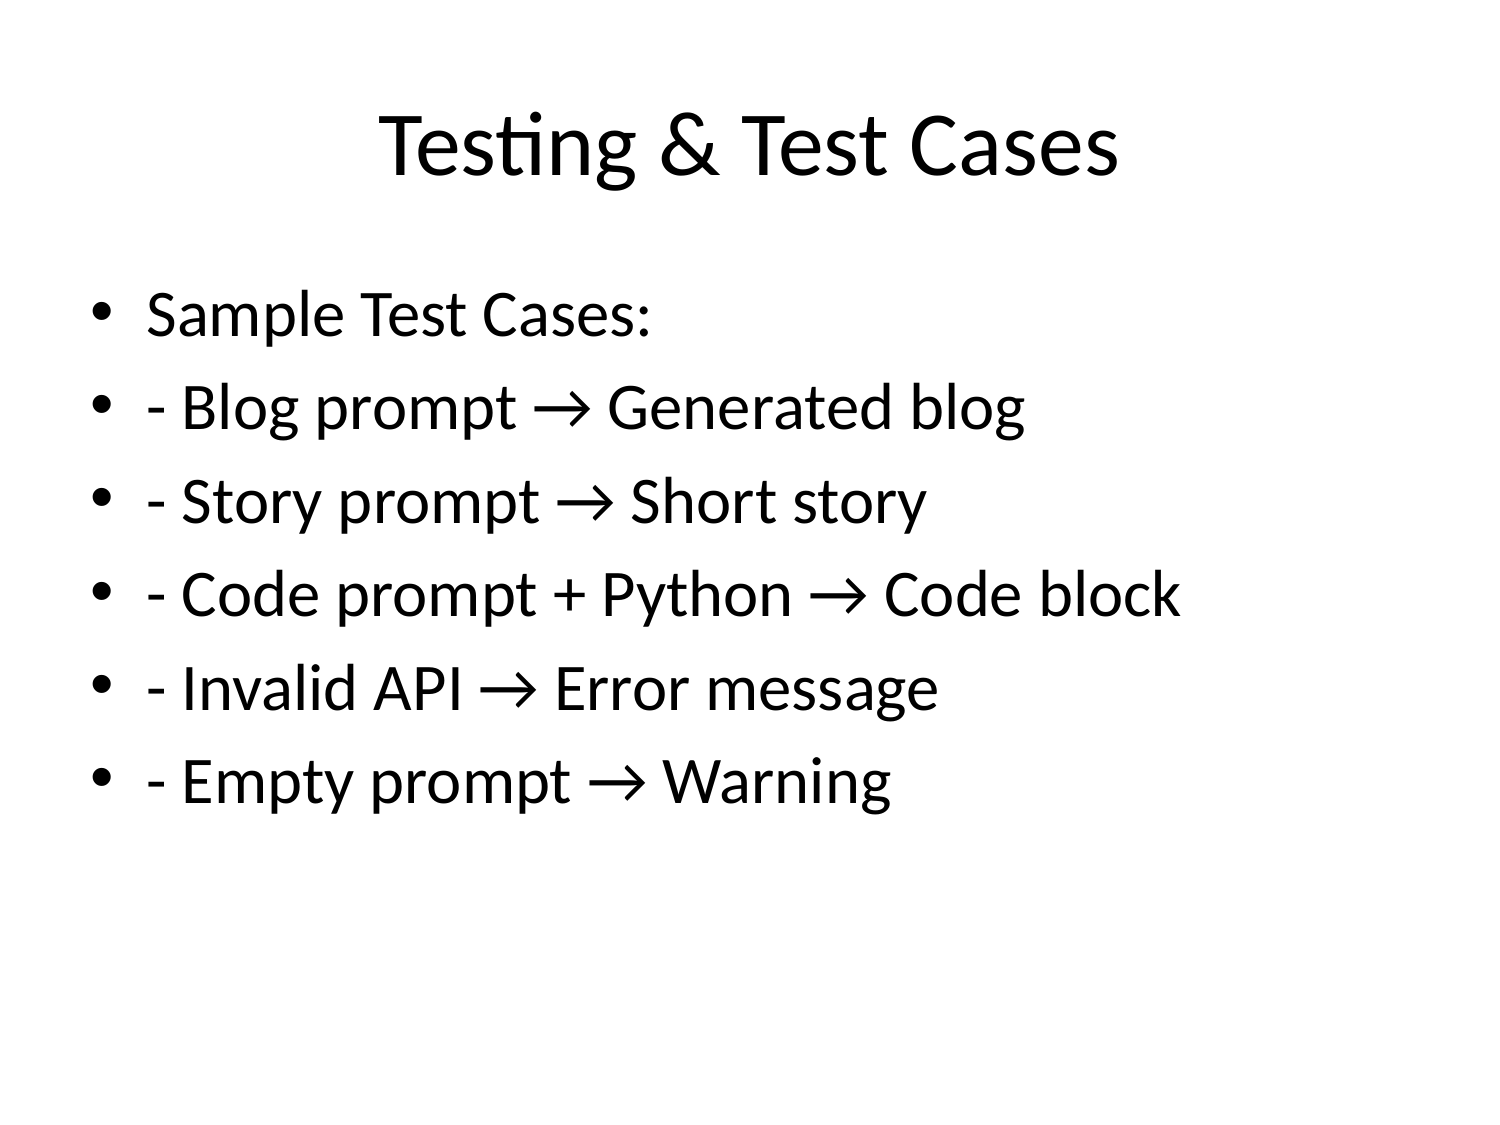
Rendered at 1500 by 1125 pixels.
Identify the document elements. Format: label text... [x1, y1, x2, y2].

title Testing & Test Cases [75, 45, 1425, 233]
list Sample Test Cases: - Blog prompt → Generated blog - Story prompt → Short story - Code prompt + Python → Code block - Invalid API → Error message - Empty prompt → Warning [75, 262, 1425, 1005]
